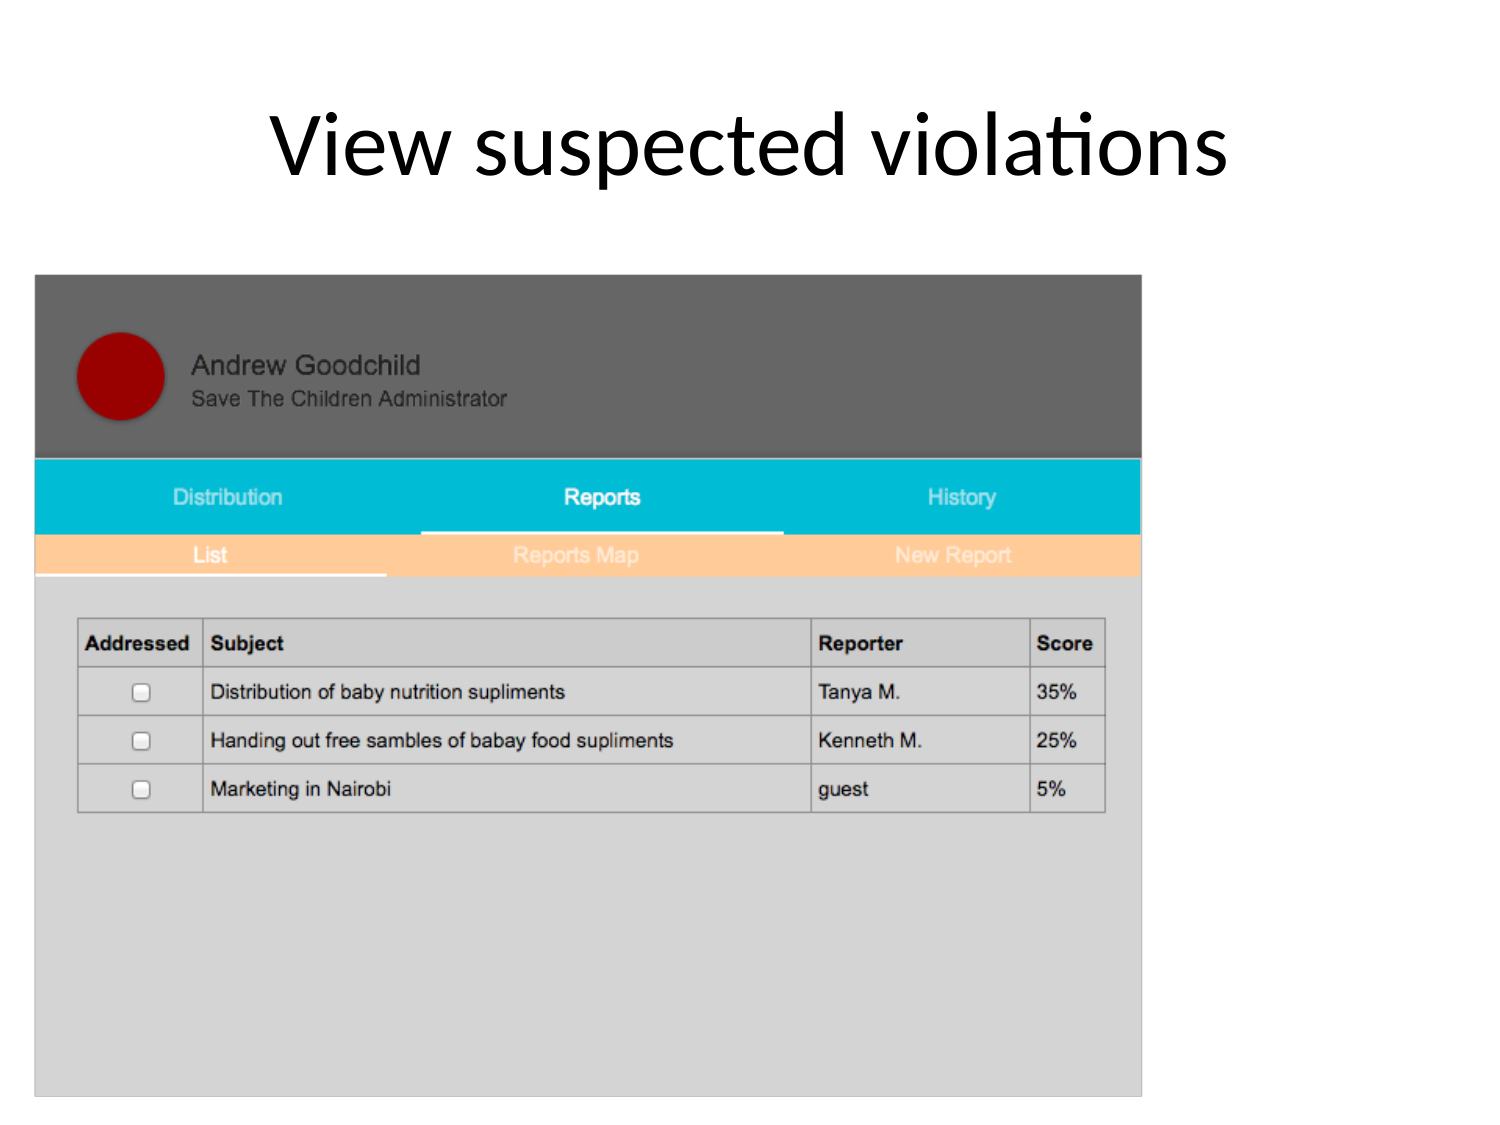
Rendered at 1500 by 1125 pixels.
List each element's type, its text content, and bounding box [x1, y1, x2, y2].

title View suspected violations [75, 45, 1425, 233]
picture [0, 250, 1483, 1125]
